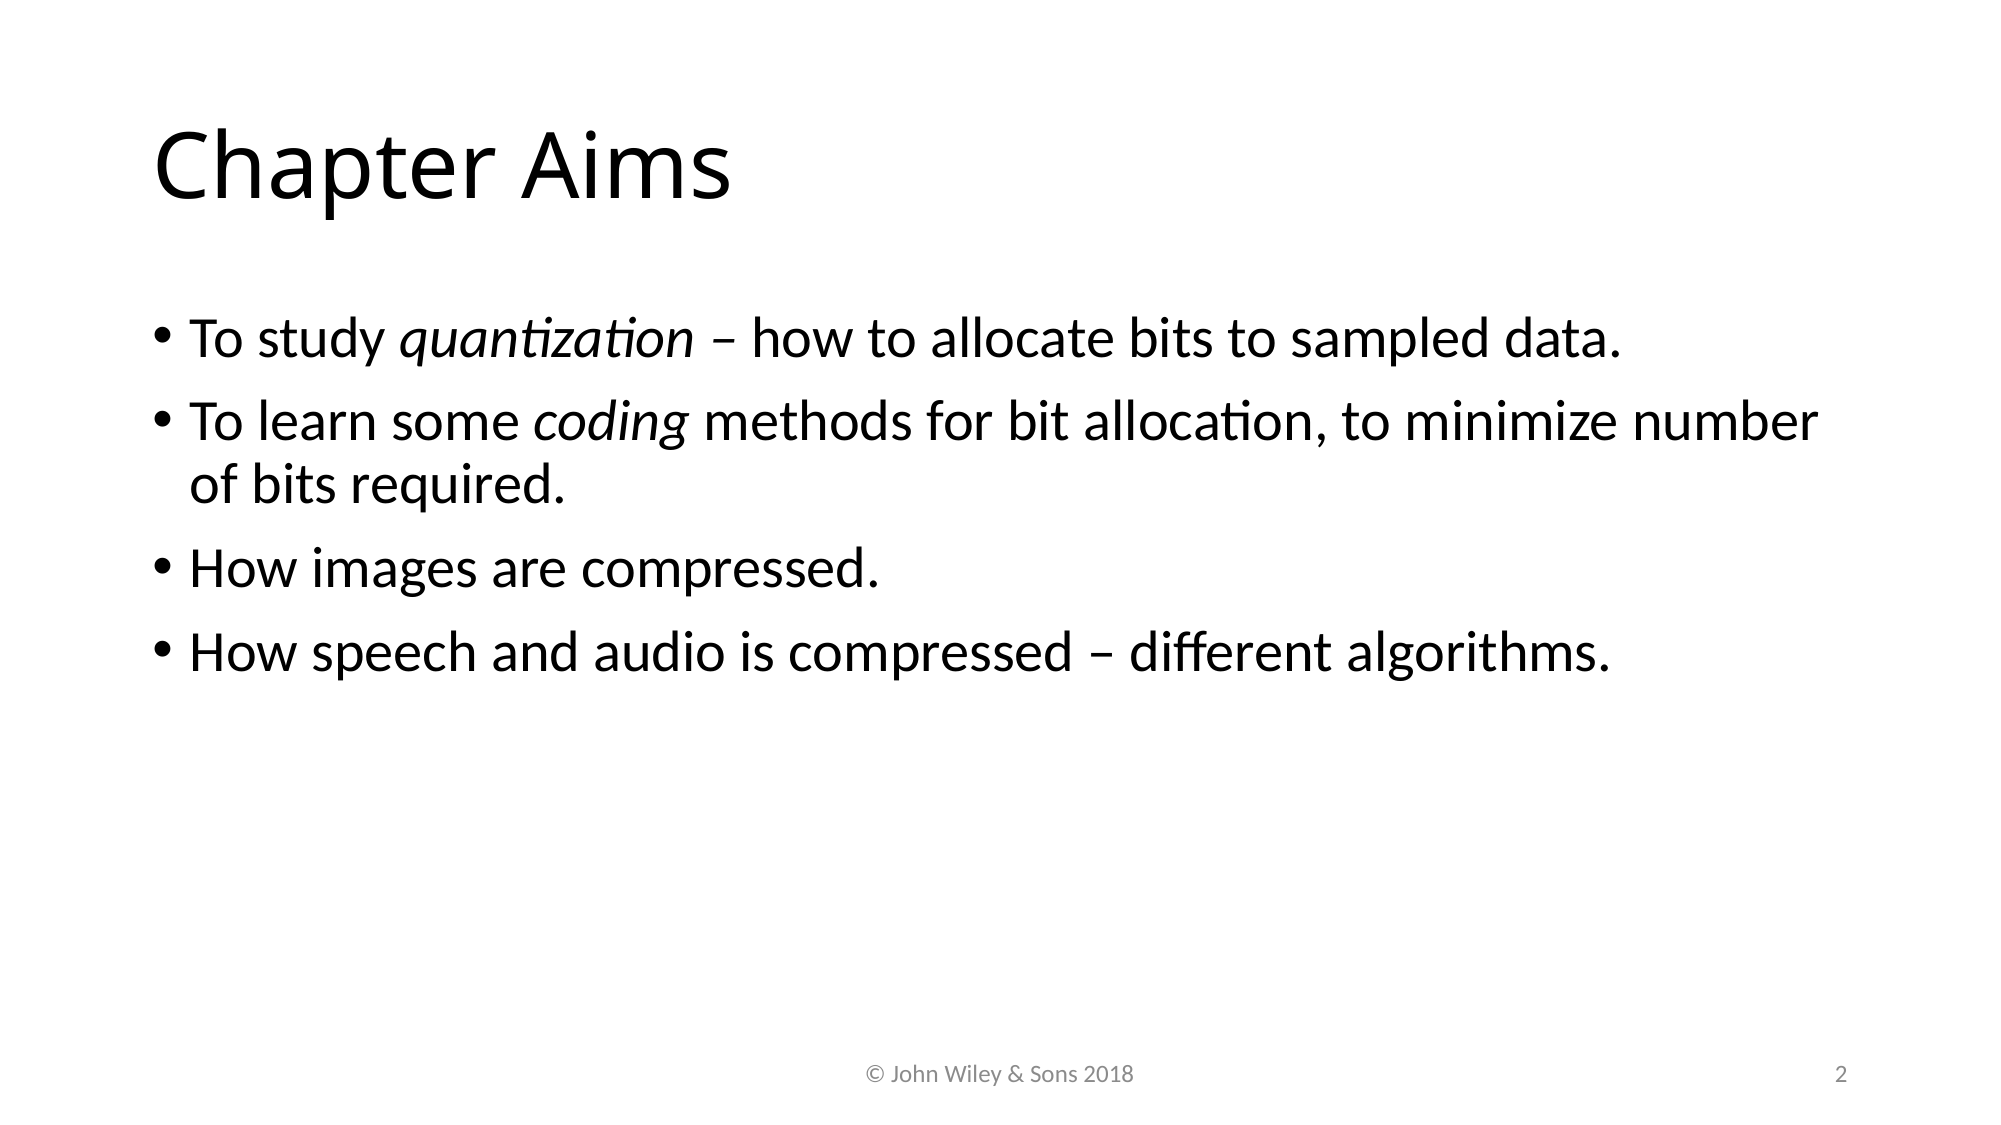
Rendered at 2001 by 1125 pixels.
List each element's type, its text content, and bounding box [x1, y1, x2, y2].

slide_number 2 [1412, 1042, 1863, 1103]
title Chapter Aims [137, 59, 1863, 278]
list To study quantization – how to allocate bits to sampled data. To learn some coding methods for bit allocation, to minimize number of bits required. How images are compressed. How speech and audio is compressed – different algorithms. [137, 299, 1863, 1014]
footer © John Wiley & Sons 2018 [662, 1042, 1338, 1103]
